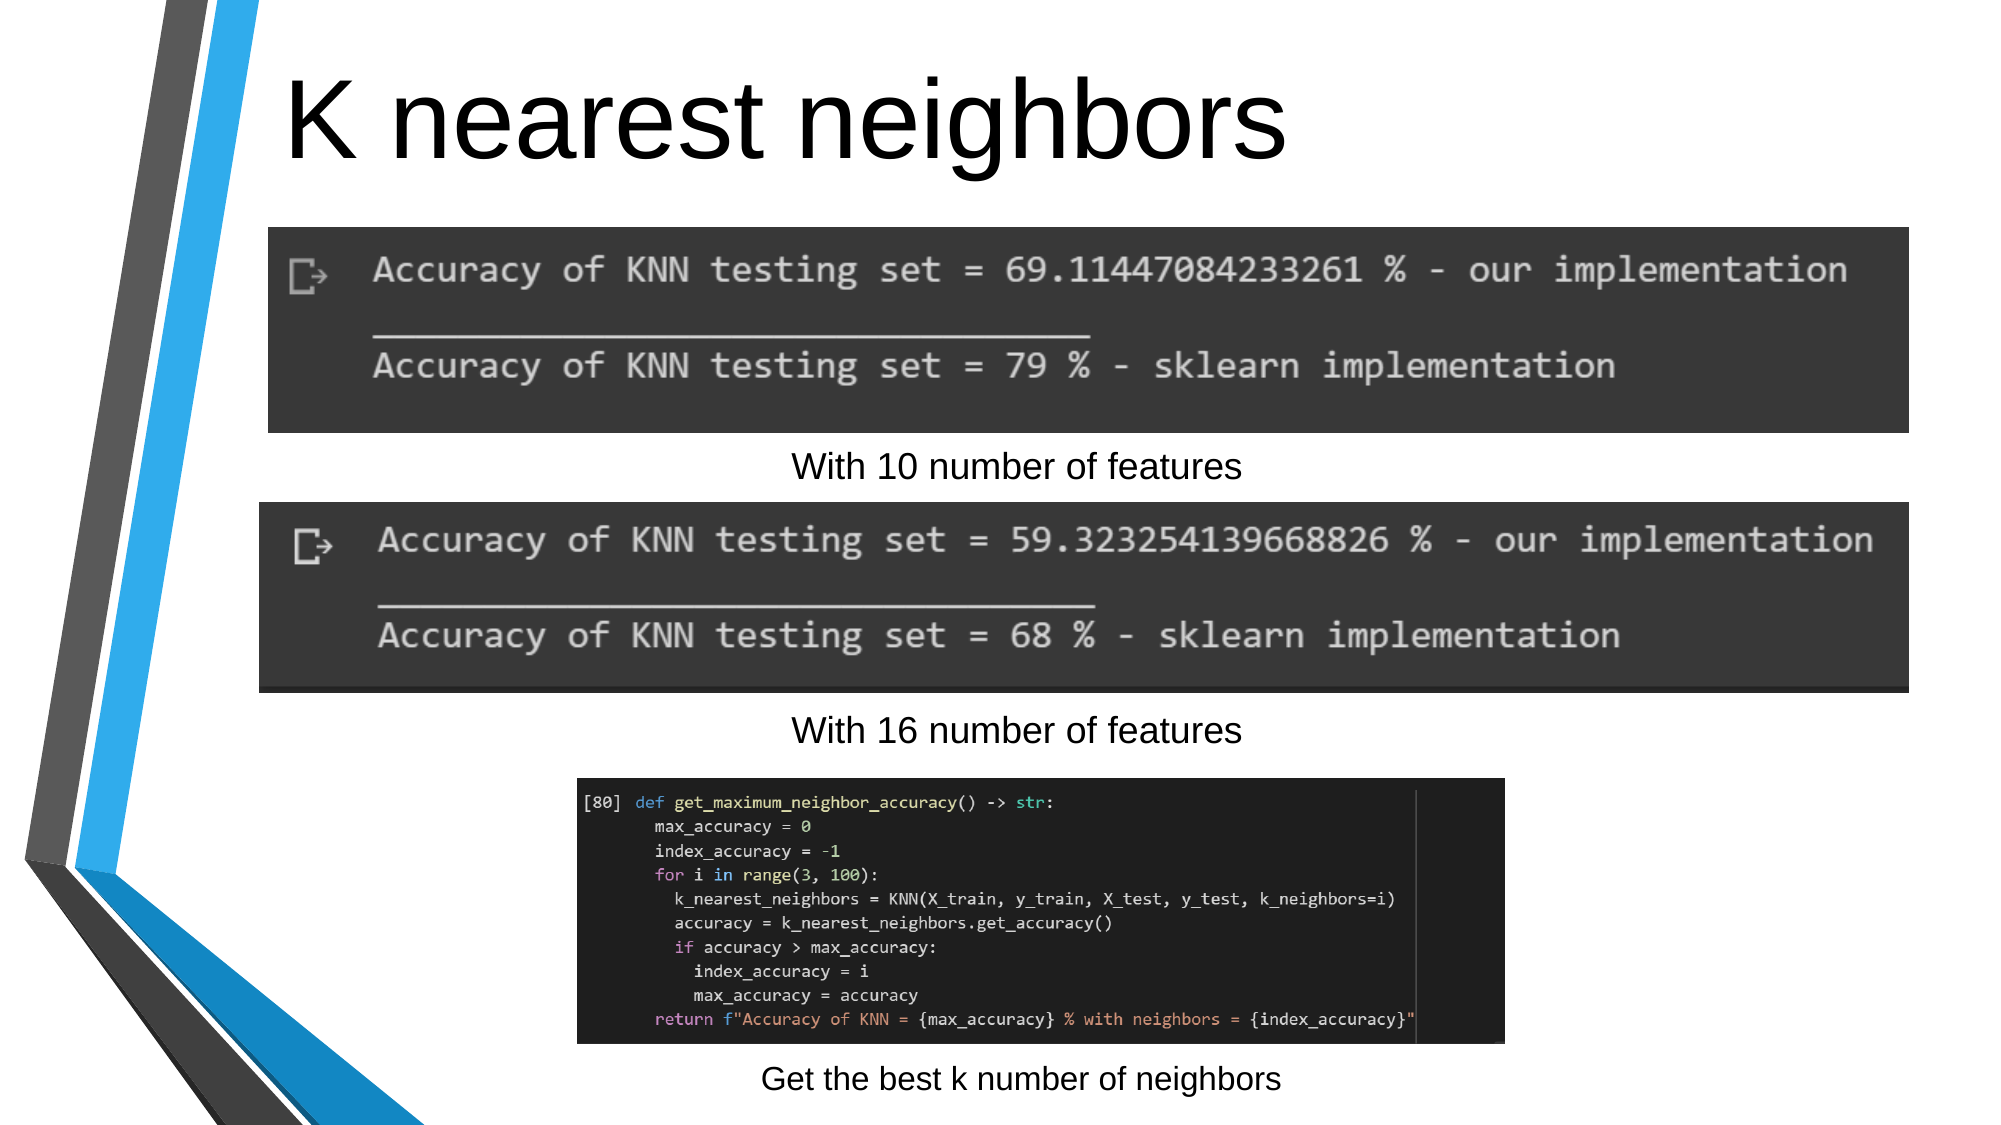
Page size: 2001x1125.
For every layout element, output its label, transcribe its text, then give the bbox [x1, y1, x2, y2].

text_box Get the best k number of neighbors [746, 1049, 1322, 1105]
picture [577, 777, 1505, 1044]
text_box With 16 number of features [776, 698, 1370, 759]
picture [259, 501, 1909, 693]
picture [268, 227, 1909, 433]
text_box With 10 number of features [776, 435, 1370, 495]
text_box K nearest neighbors [268, 38, 1483, 189]
